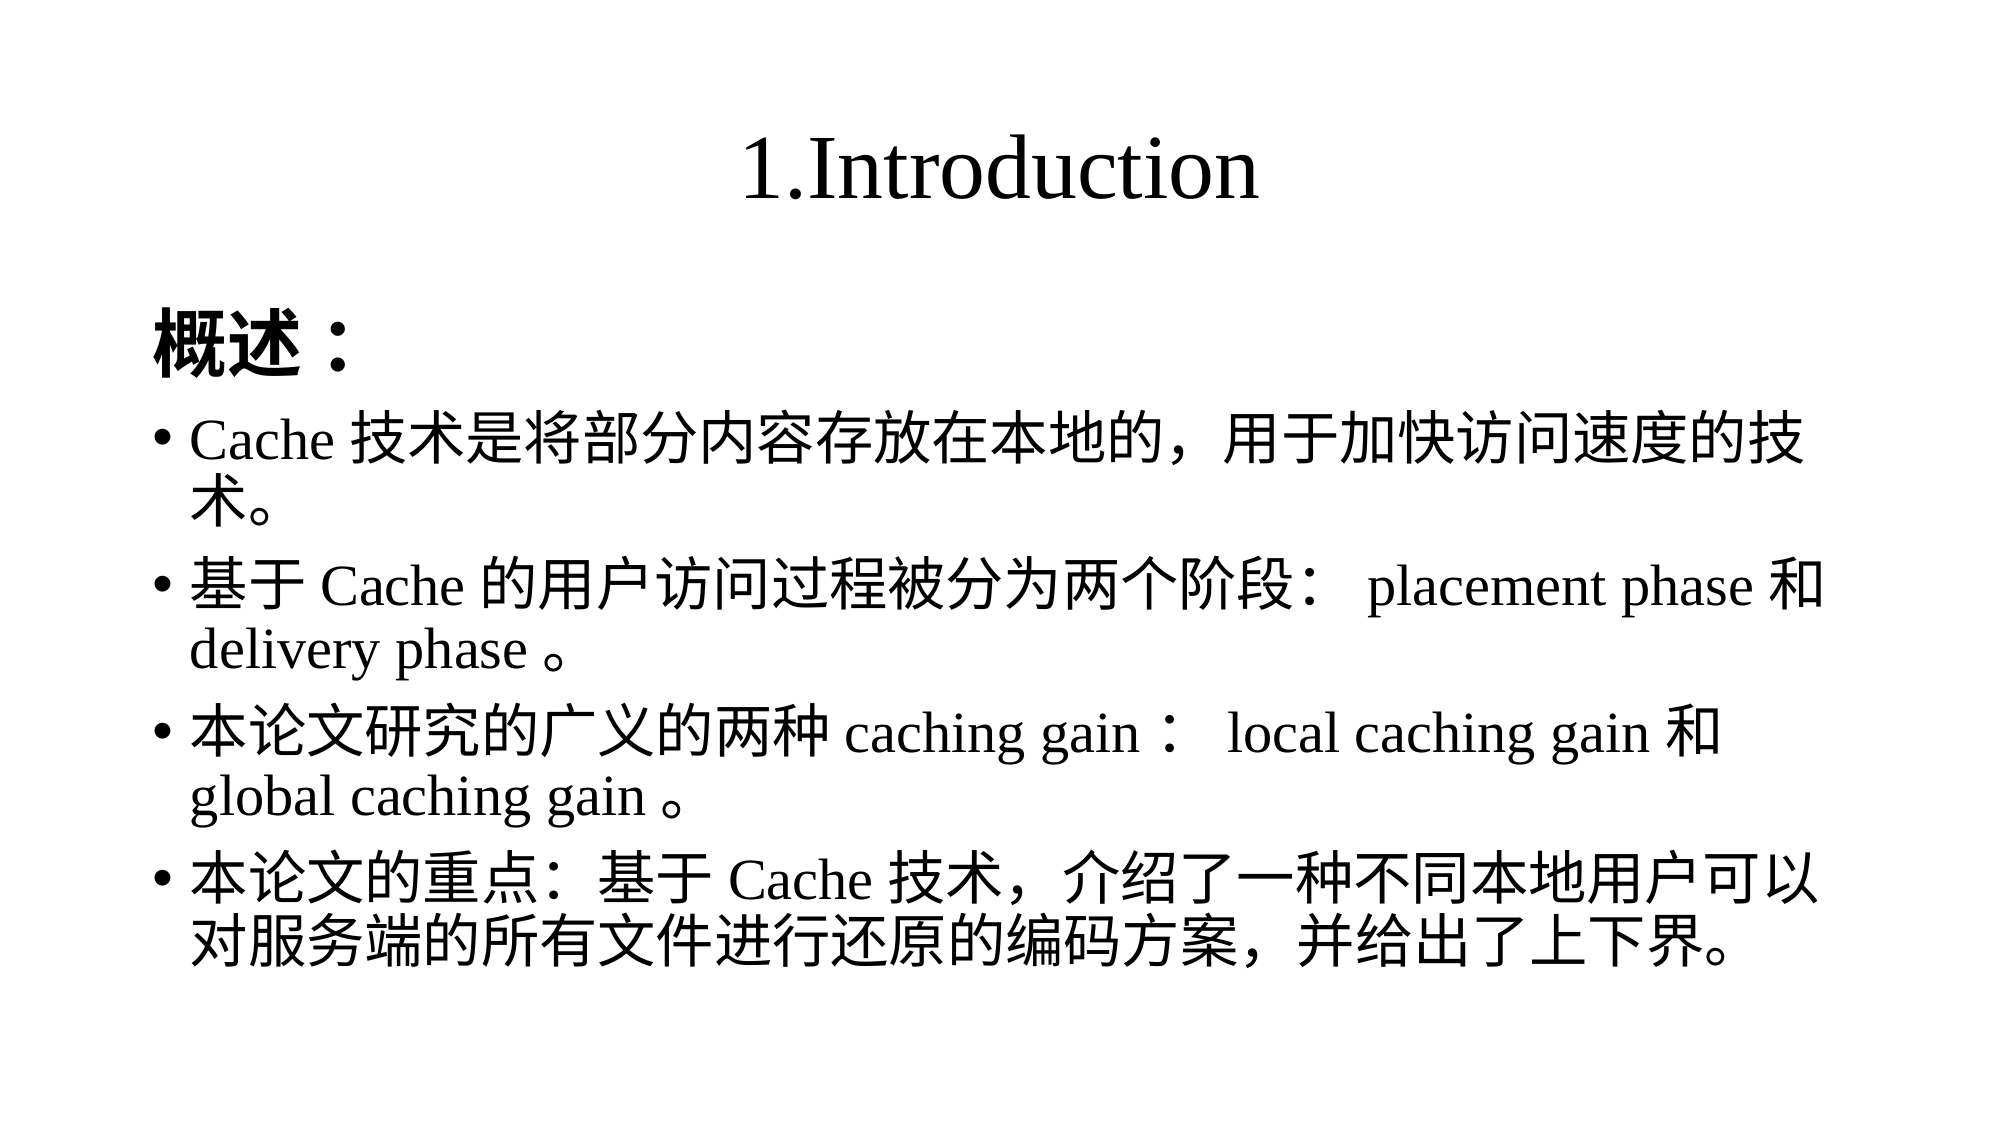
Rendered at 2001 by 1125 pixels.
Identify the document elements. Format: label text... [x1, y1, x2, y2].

list 概述 ： Cache技术是将部分内容存放在本地的，用于加快访问速度的技术。 基于Cache的用户访问过程被分为两个阶段：placement phase和delivery phase。 本论文研究的广义的两种caching gain：local caching gain和global caching gain。 本论文的重点：基于Cache技术，介绍了一种不同本地用户可以对服务端的所有文件进行还原的编码方案，并给出了上下界。 [137, 299, 1863, 1014]
title 1.Introduction [137, 59, 1863, 278]
